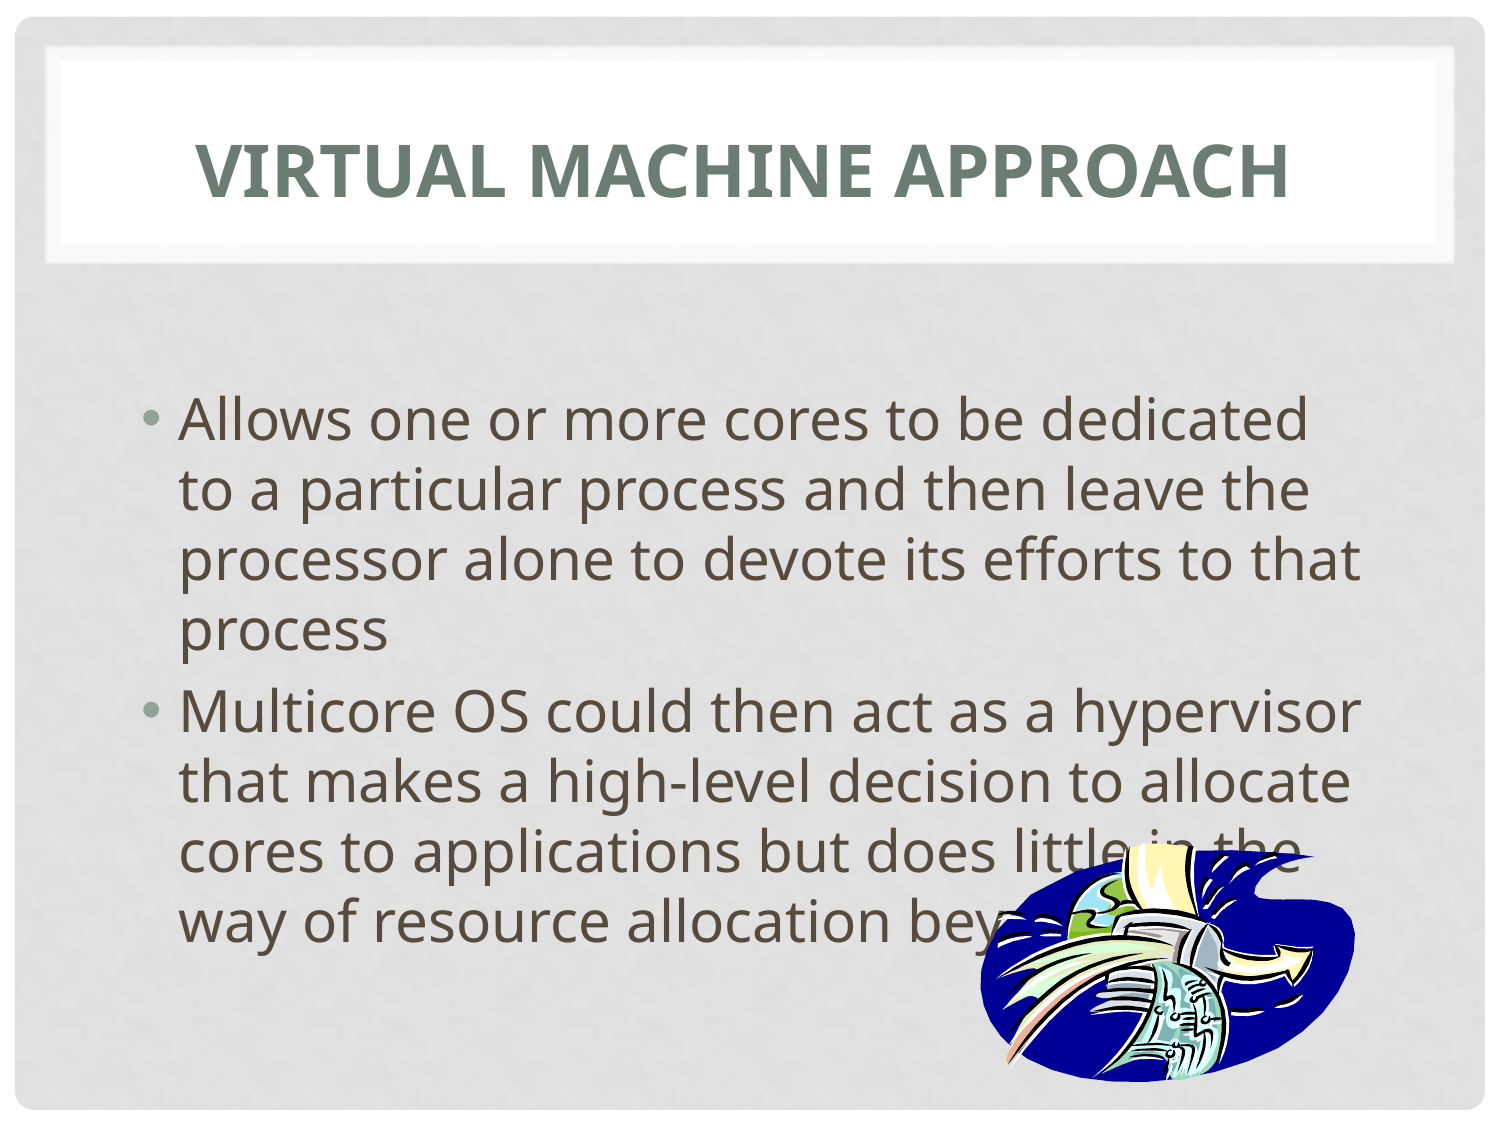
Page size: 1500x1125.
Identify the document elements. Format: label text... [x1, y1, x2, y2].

picture [974, 837, 1361, 1088]
title Virtual Machine Approach [62, 75, 1425, 263]
list Allows one or more cores to be dedicated to a particular process and then leave the processor alone to devote its efforts to that process Multicore OS could then act as a hypervisor that makes a high-level decision to allocate cores to applications but does little in the way of resource allocation beyond that [107, 375, 1395, 1038]
